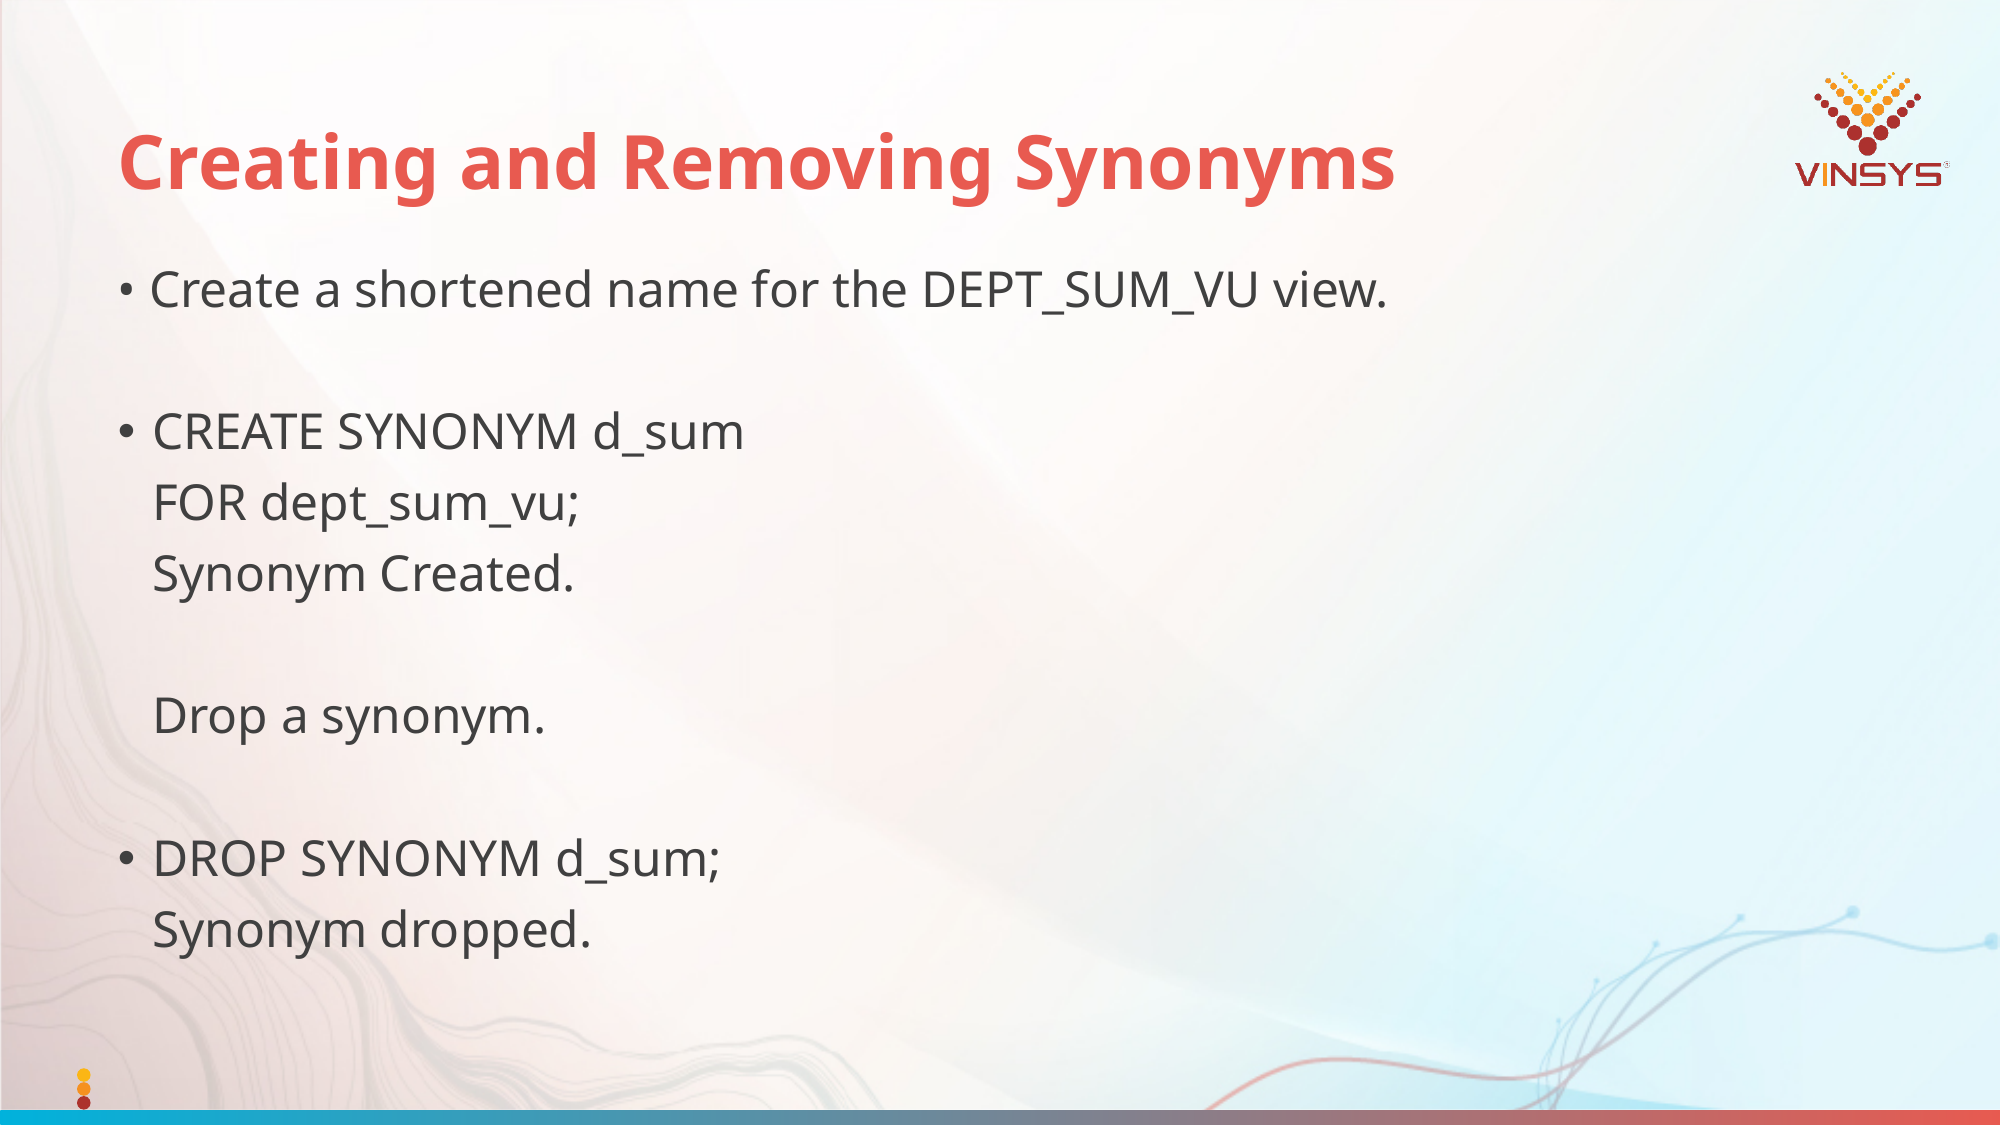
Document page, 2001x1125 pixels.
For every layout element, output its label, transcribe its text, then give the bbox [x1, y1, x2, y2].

list • Create a shortened name for the DEPT_SUM_VU view. CREATE SYNONYM d_sum FOR dept_sum_vu; Synonym Created. Drop a synonym. DROP SYNONYM d_sum; Synonym dropped. [103, 257, 1917, 972]
picture [0, 0, 2000, 1110]
title Creating and Removing Synonyms [103, 117, 1917, 229]
